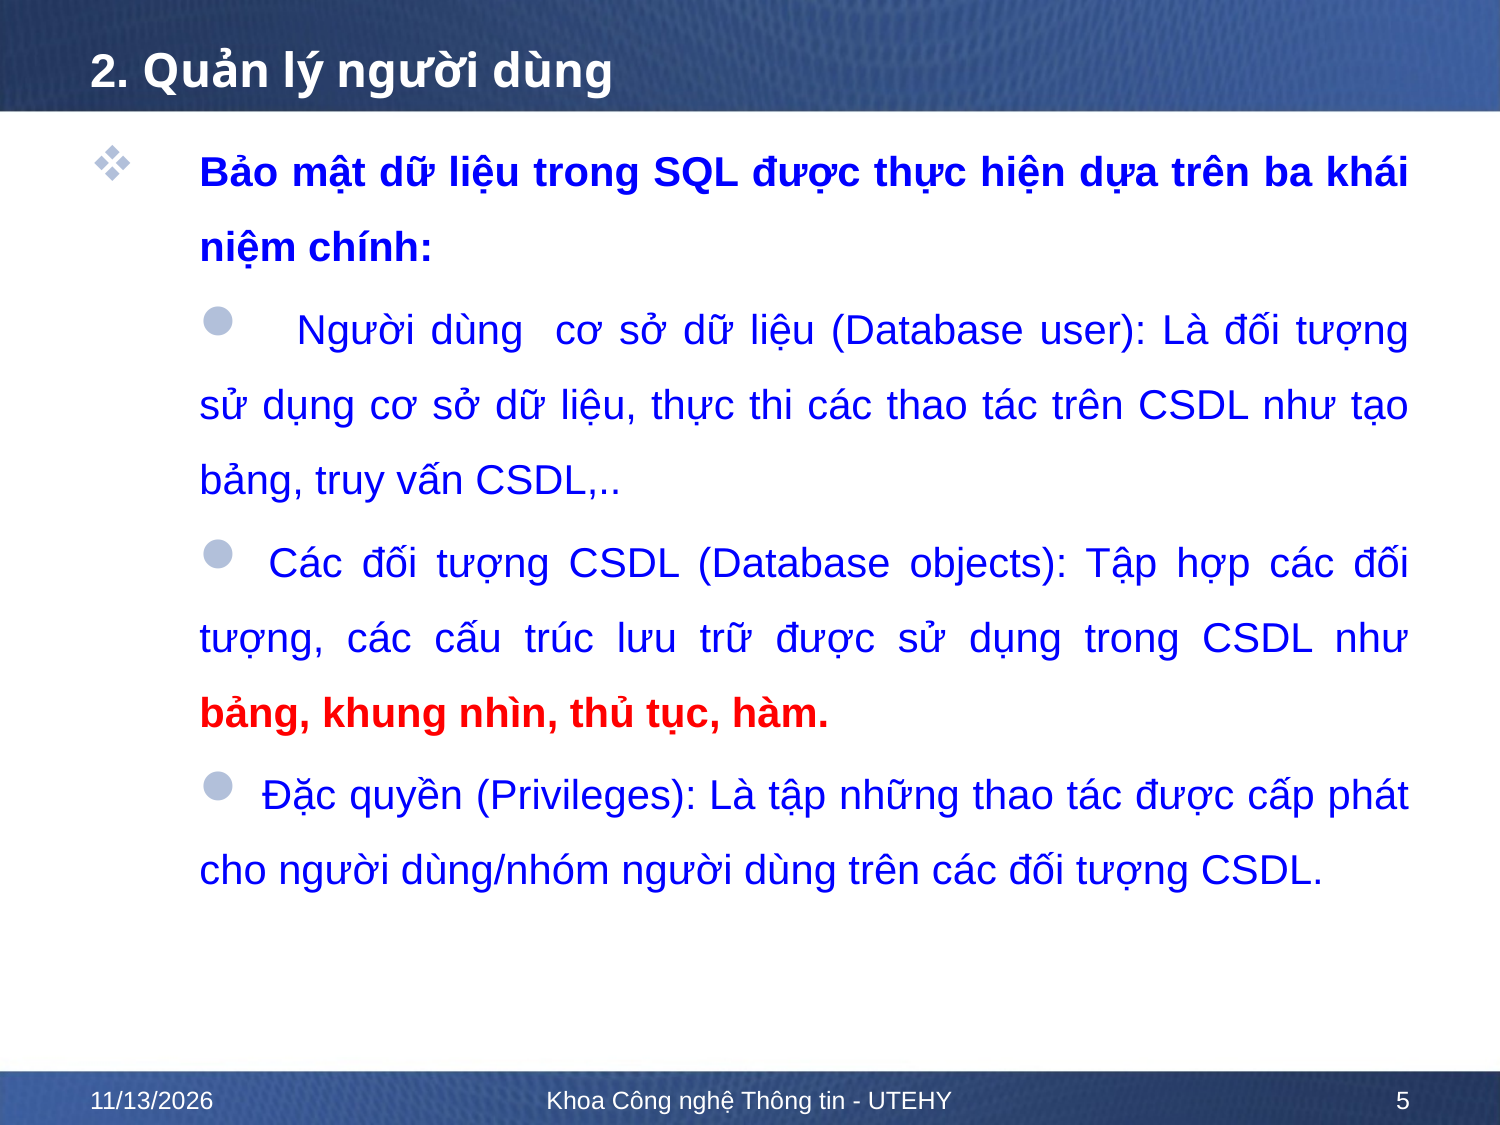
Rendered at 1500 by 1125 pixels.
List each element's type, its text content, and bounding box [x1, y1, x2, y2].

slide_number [75, 1069, 425, 1125]
footer Khoa Công nghệ Thông tin - UTEHY [512, 1069, 988, 1125]
picture [0, 0, 1500, 1125]
list Bảo mật dữ liệu trong SQL được thực hiện dựa trên ba khái niệm chính: Người dùng cơ sở dữ liệu (Database user): Là đối tượng sử dụng cơ sở dữ liệu, thực thi các thao tác trên CSDL như tạo bảng, truy vấn CSDL,.. Các đối tượng CSDL (Database objects): Tập hợp các đối tượng, các cấu trúc lưu trữ được sử dụng trong CSDL như bảng, khung nhìn, thủ tục, hàm. Đặc quyền (Privileges): Là tập những thao tác được cấp phát cho người dùng/nhóm người dùng trên các đối tượng CSDL. [75, 112, 1425, 1025]
slide_number 5 [1074, 1069, 1425, 1125]
title 2. Quản lý người dùng [75, 4, 1425, 105]
